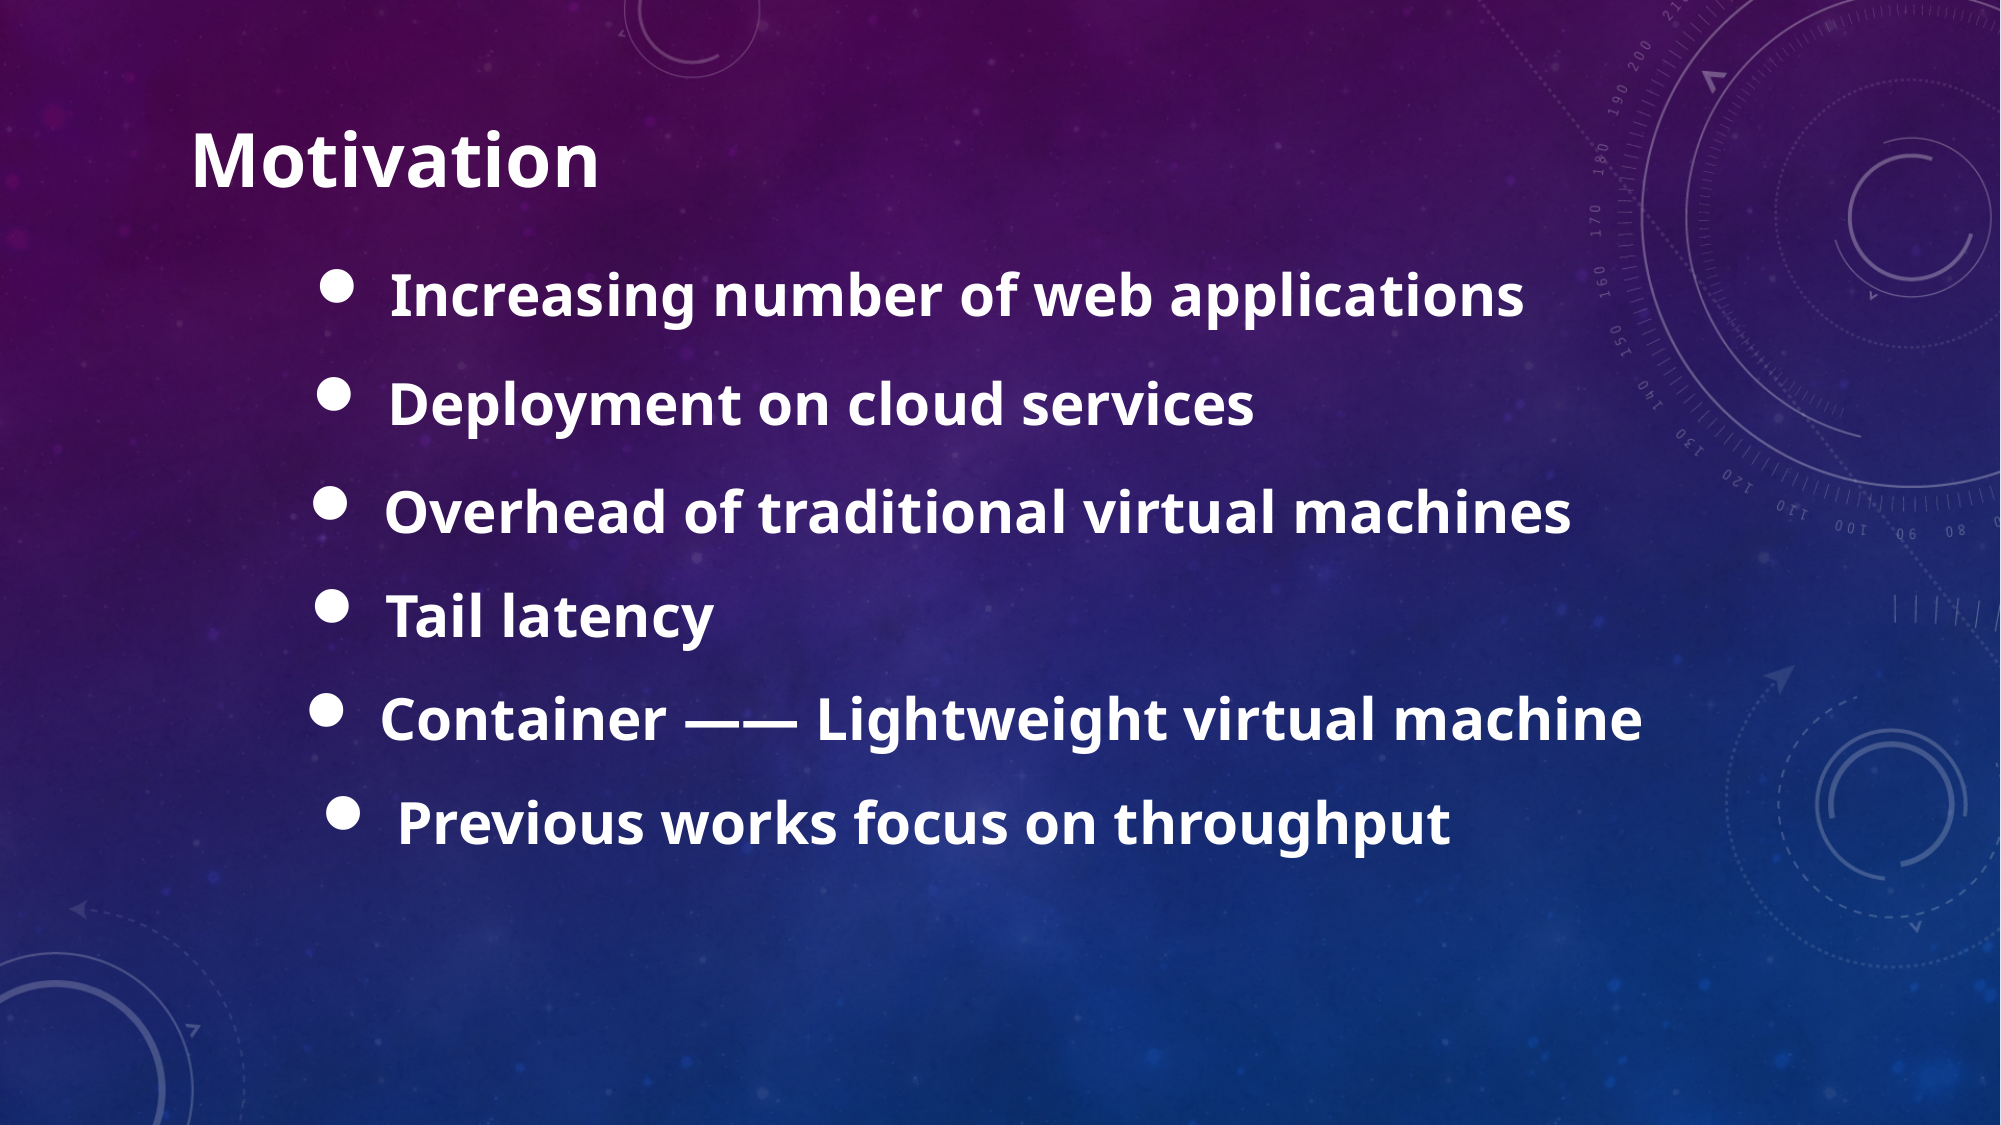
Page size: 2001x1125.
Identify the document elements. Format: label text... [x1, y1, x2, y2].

text_box Container —— Lightweight virtual machine [289, 674, 1660, 760]
text_box Motivation [175, 105, 617, 211]
text_box Tail latency [295, 571, 730, 657]
text_box Overhead of traditional virtual machines [293, 468, 1588, 553]
text_box Increasing number of web applications [300, 250, 1541, 336]
text_box Deployment on cloud services [297, 359, 1271, 445]
text_box Previous works focus on throughput [306, 778, 1468, 864]
picture [0, 0, 2001, 1125]
